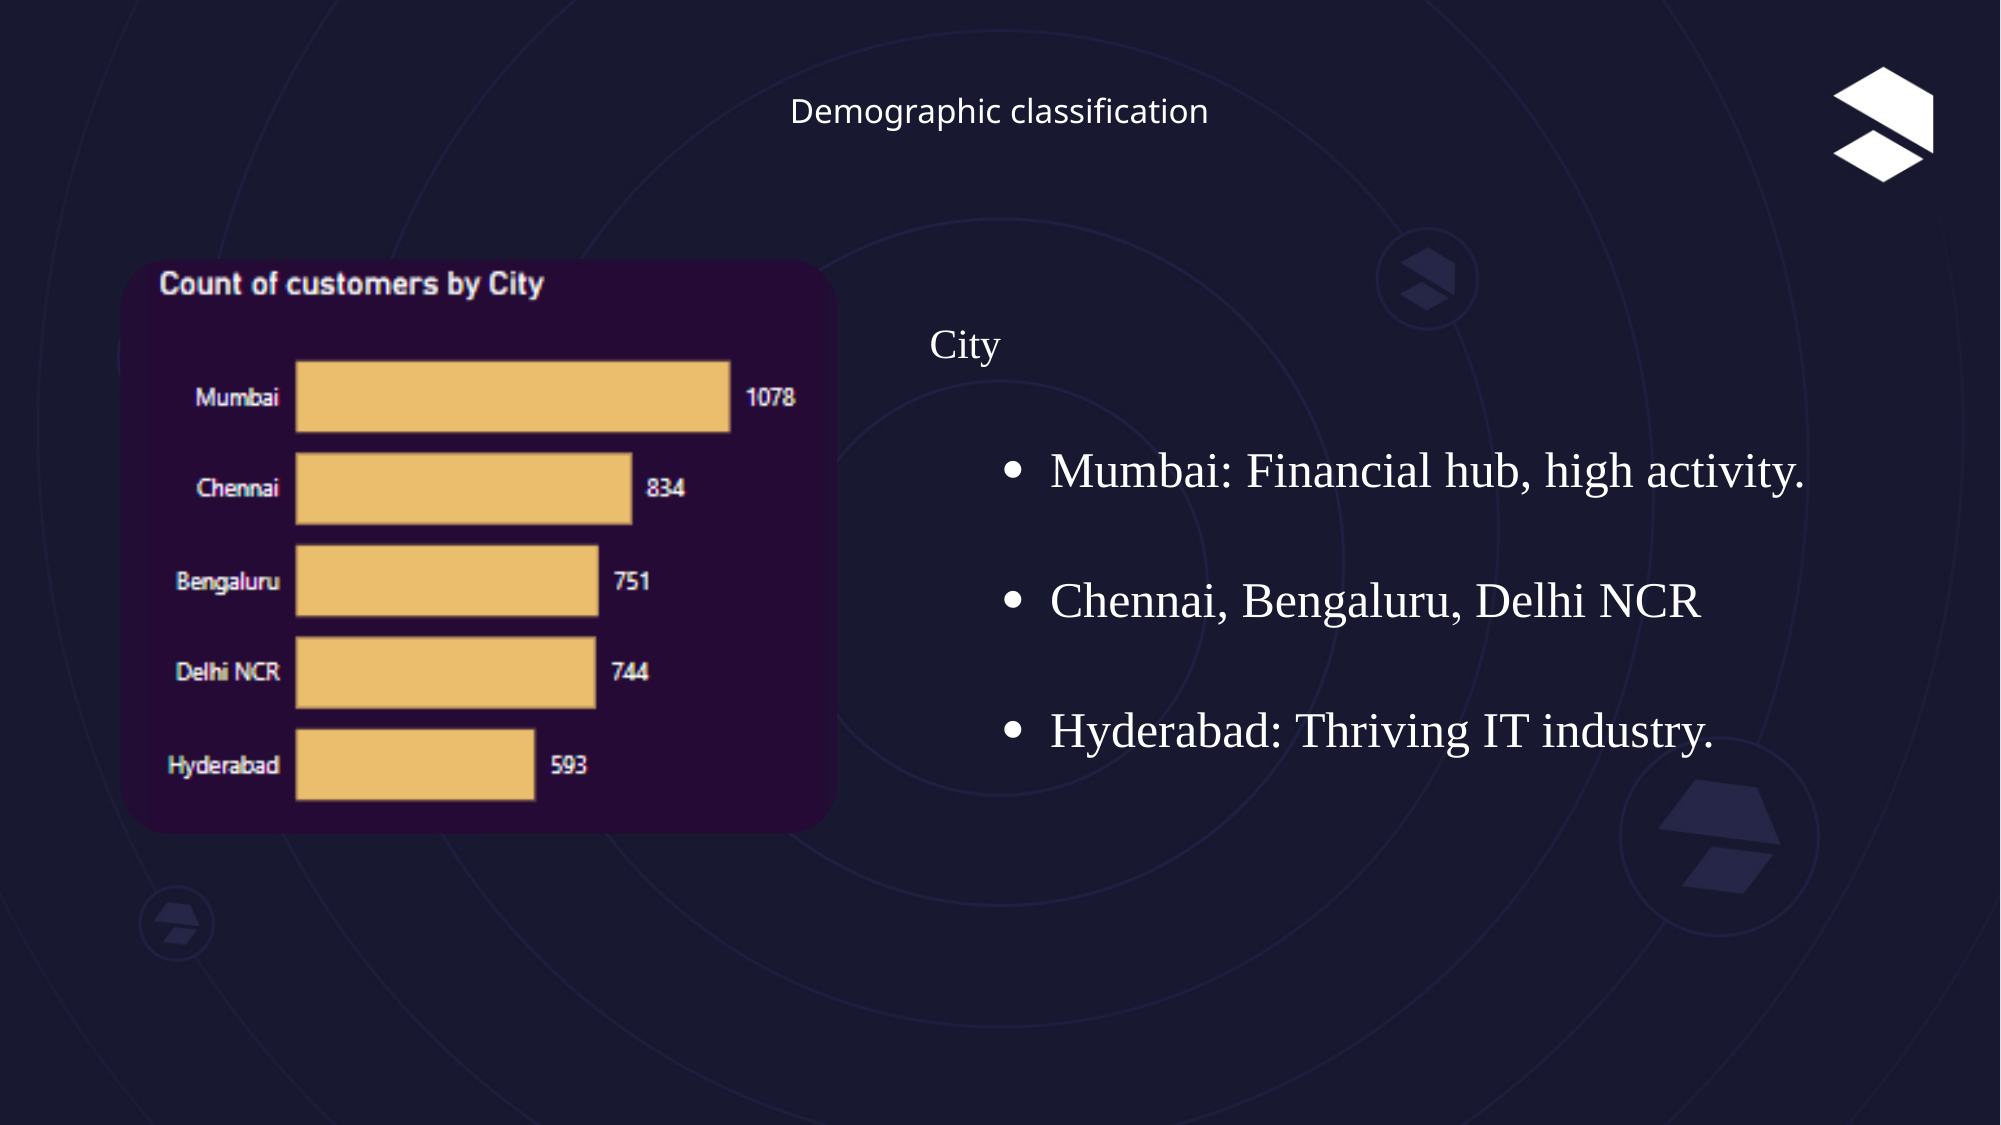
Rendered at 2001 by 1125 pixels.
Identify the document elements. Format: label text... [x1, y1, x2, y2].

title Demographic classification [137, 59, 1863, 166]
list City · Mumbai: Financial hub, high activity. · Chennai, Bengaluru, Delhi NCR · Hyderabad: Thriving IT industry. [914, 259, 1965, 1036]
picture [0, 0, 2001, 1125]
